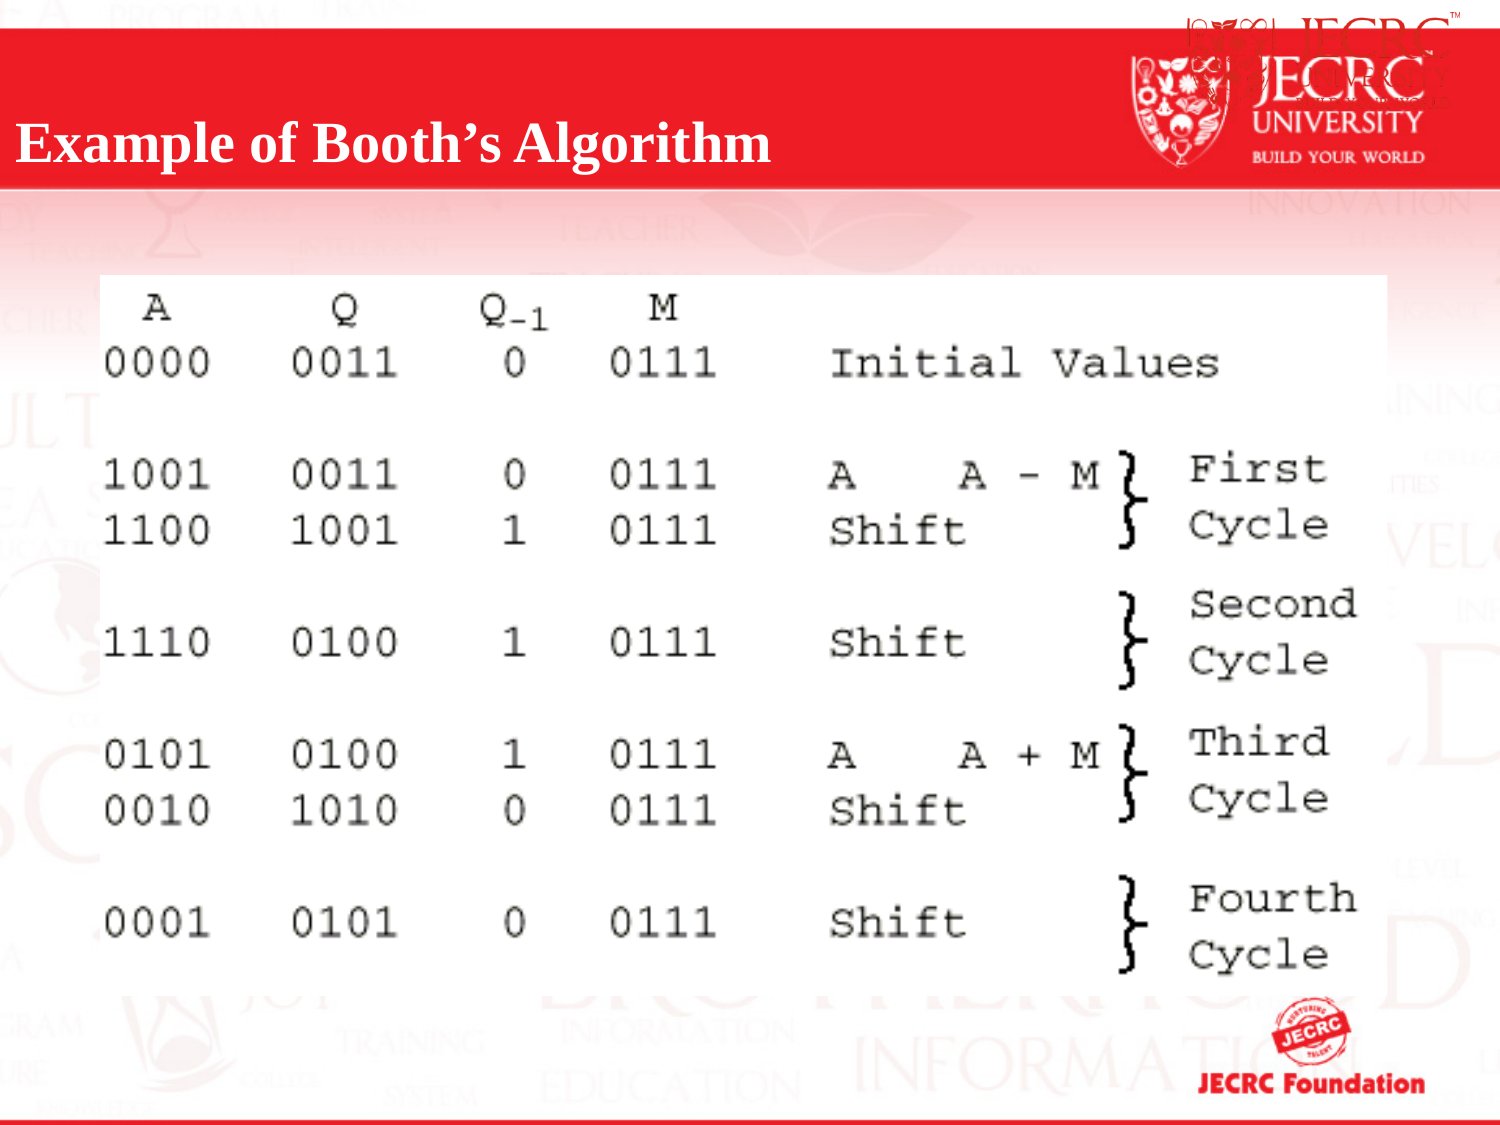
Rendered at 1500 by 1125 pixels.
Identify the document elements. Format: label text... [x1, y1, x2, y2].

title Example of Booth’s Algorithm [0, 44, 1351, 233]
picture [0, 0, 1500, 1125]
